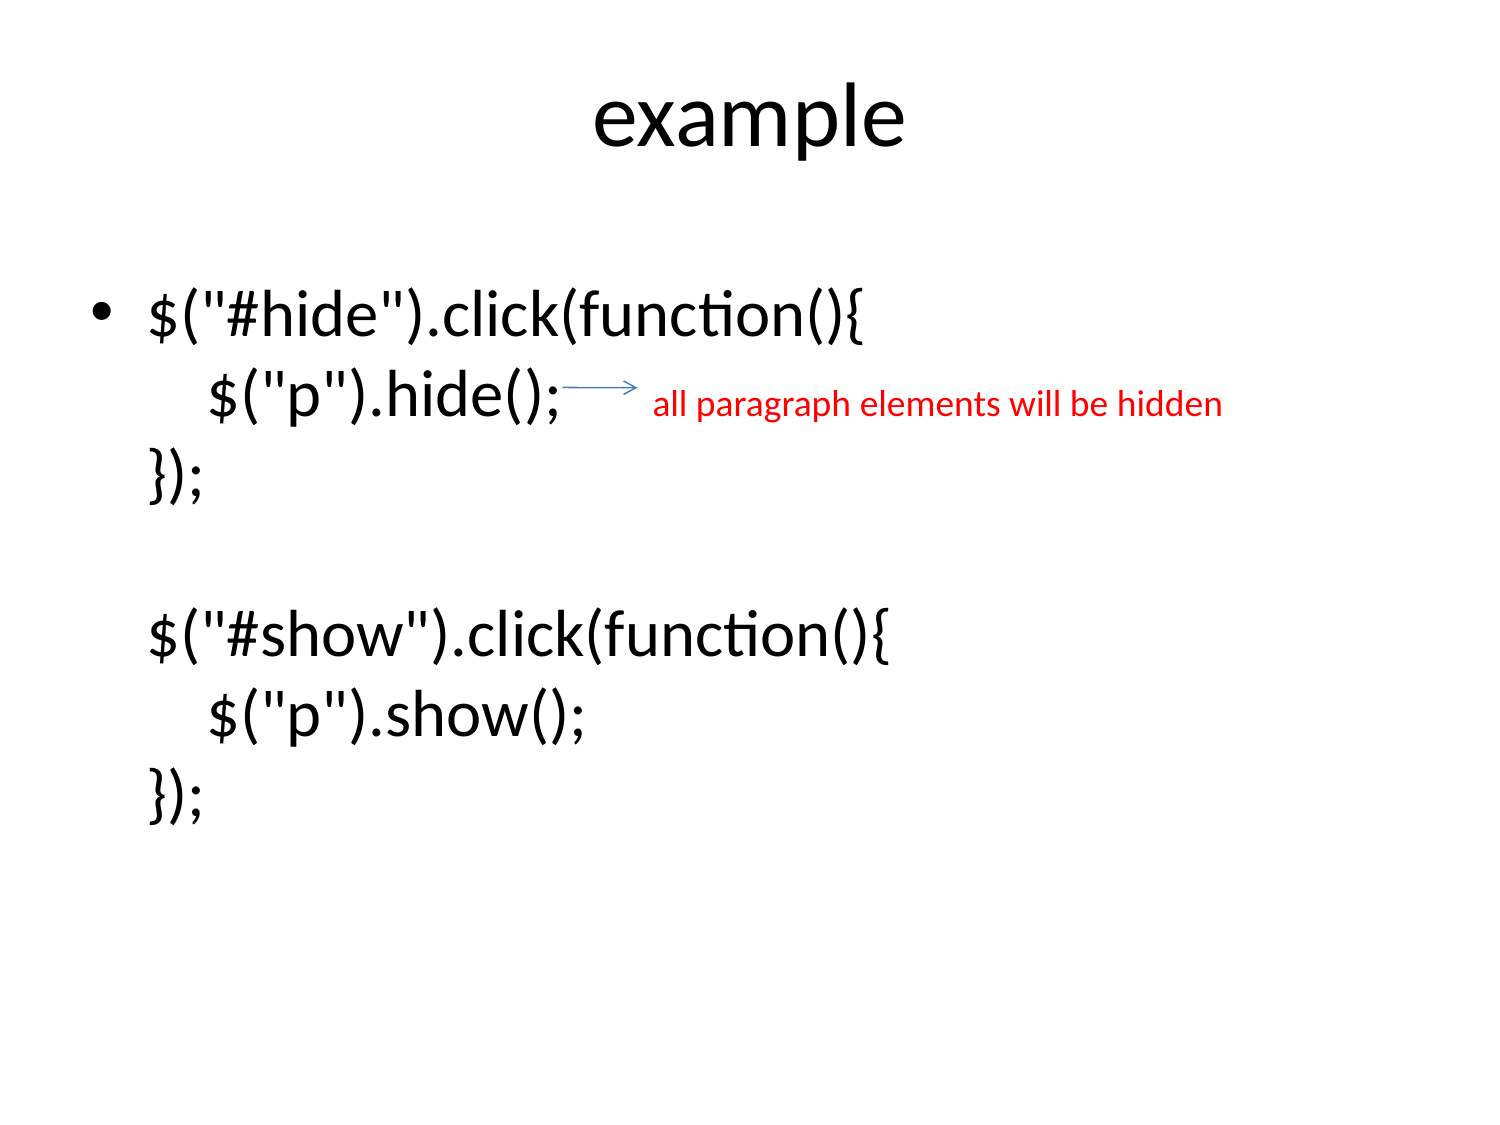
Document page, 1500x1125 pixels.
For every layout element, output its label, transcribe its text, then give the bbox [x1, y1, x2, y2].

title example [75, 45, 1425, 175]
list $("#hide").click(function(){ $("p").hide(); all paragraph elements will be hidden }); $("#show").click(function(){ $("p").show(); }); [75, 262, 1425, 1005]
